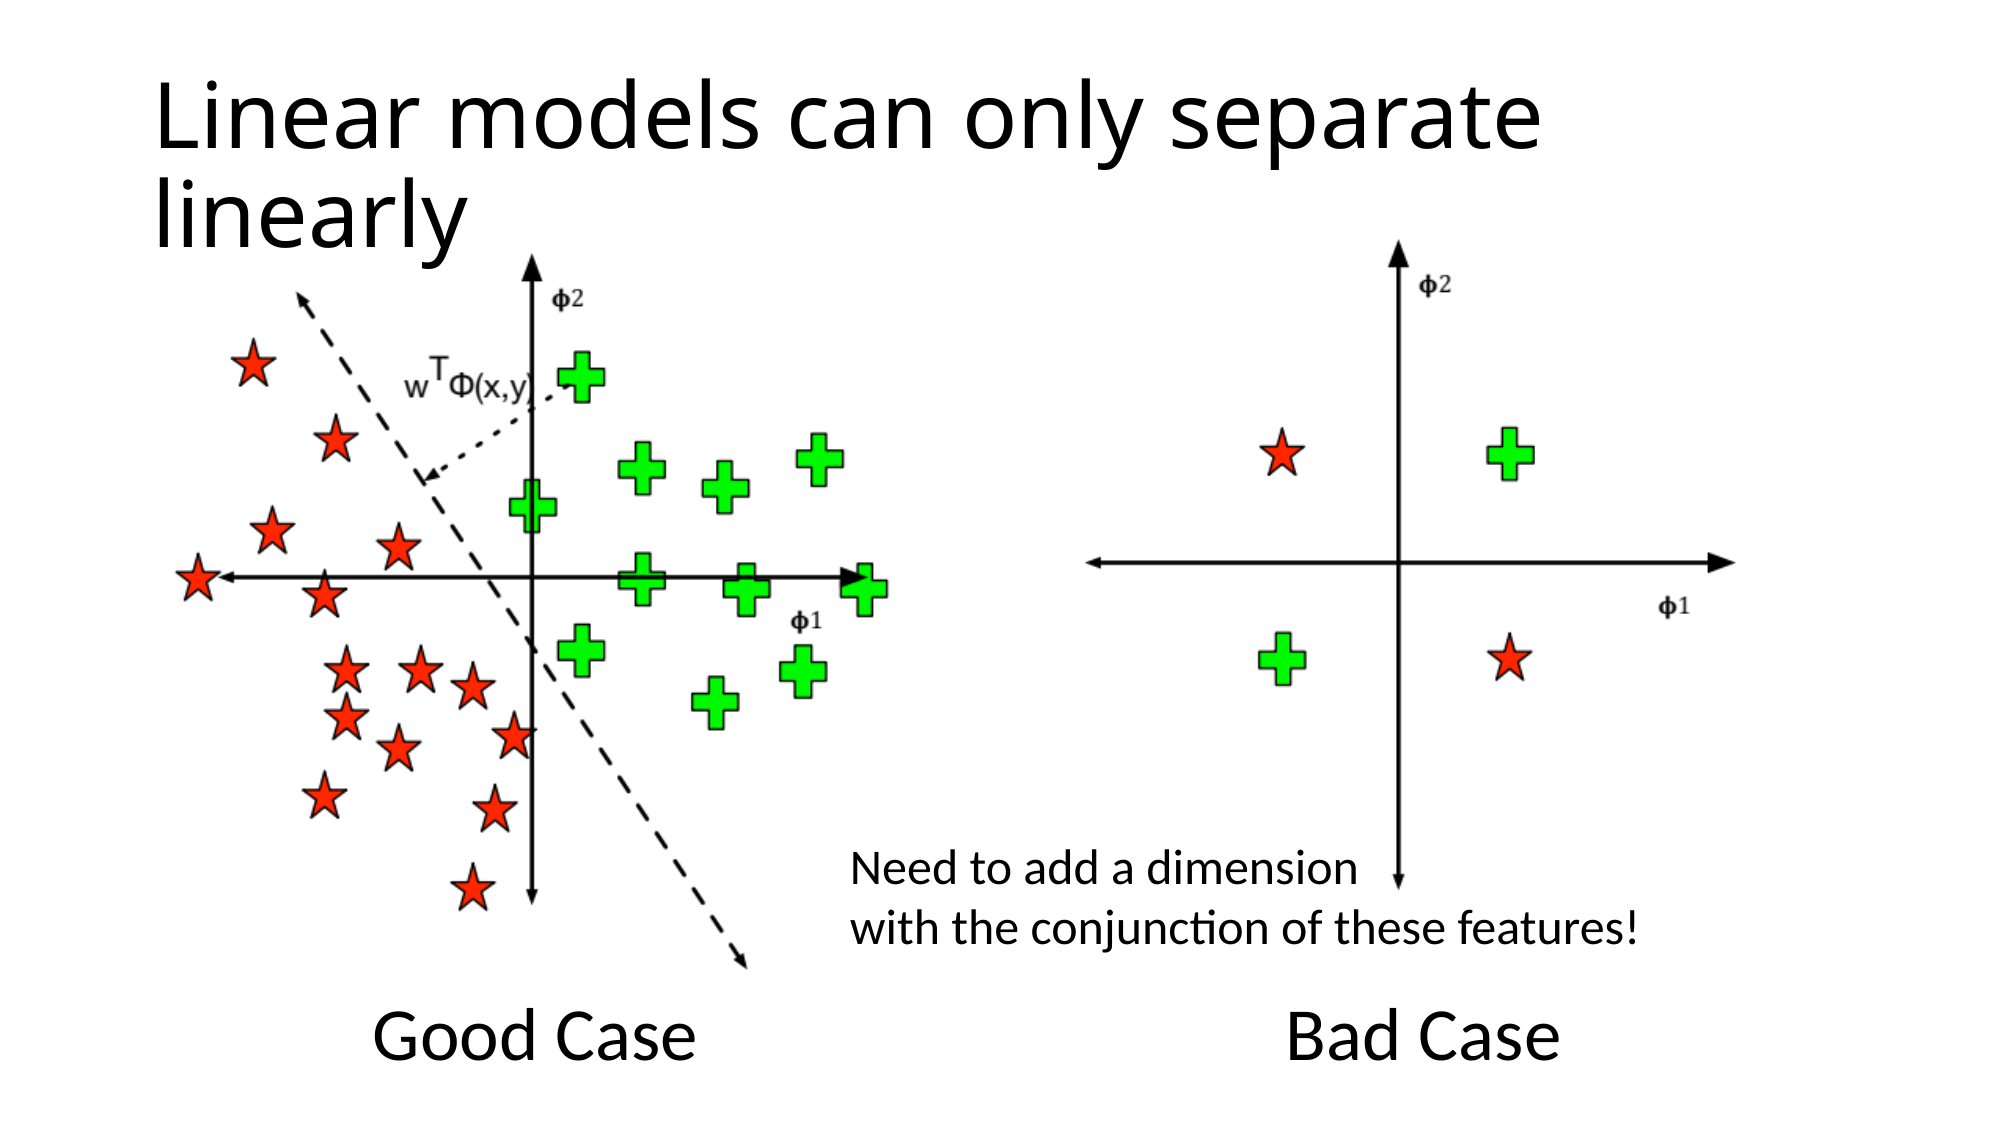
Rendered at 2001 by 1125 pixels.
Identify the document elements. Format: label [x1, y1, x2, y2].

text_box [1271, 978, 1577, 1084]
picture [170, 236, 902, 979]
text_box [358, 979, 714, 1084]
title [137, 59, 1863, 278]
text_box [902, 827, 1656, 962]
picture [1076, 222, 1771, 903]
